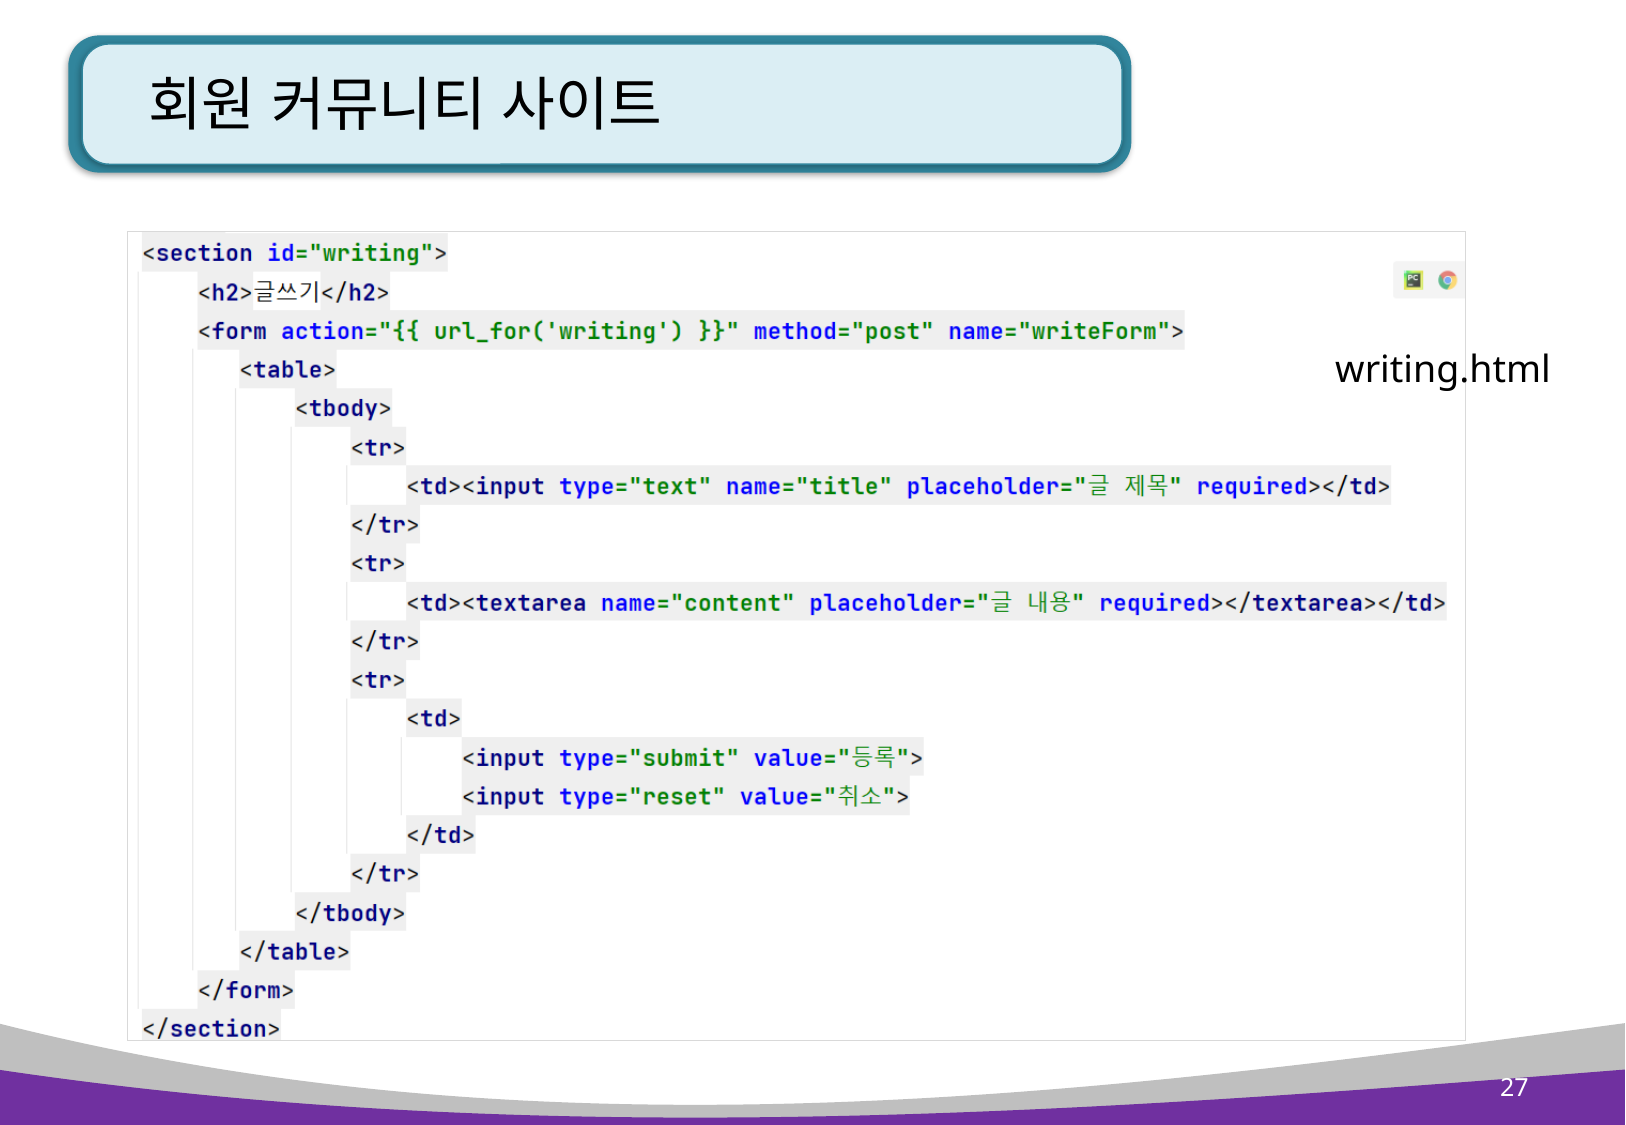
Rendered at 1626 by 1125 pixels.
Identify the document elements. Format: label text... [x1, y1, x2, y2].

title 회원 커뮤니티 사이트 [103, 32, 1121, 173]
slide_number 27 [1452, 1058, 1544, 1119]
text_box writing.html [1471, 338, 1569, 398]
picture [127, 231, 1466, 1041]
